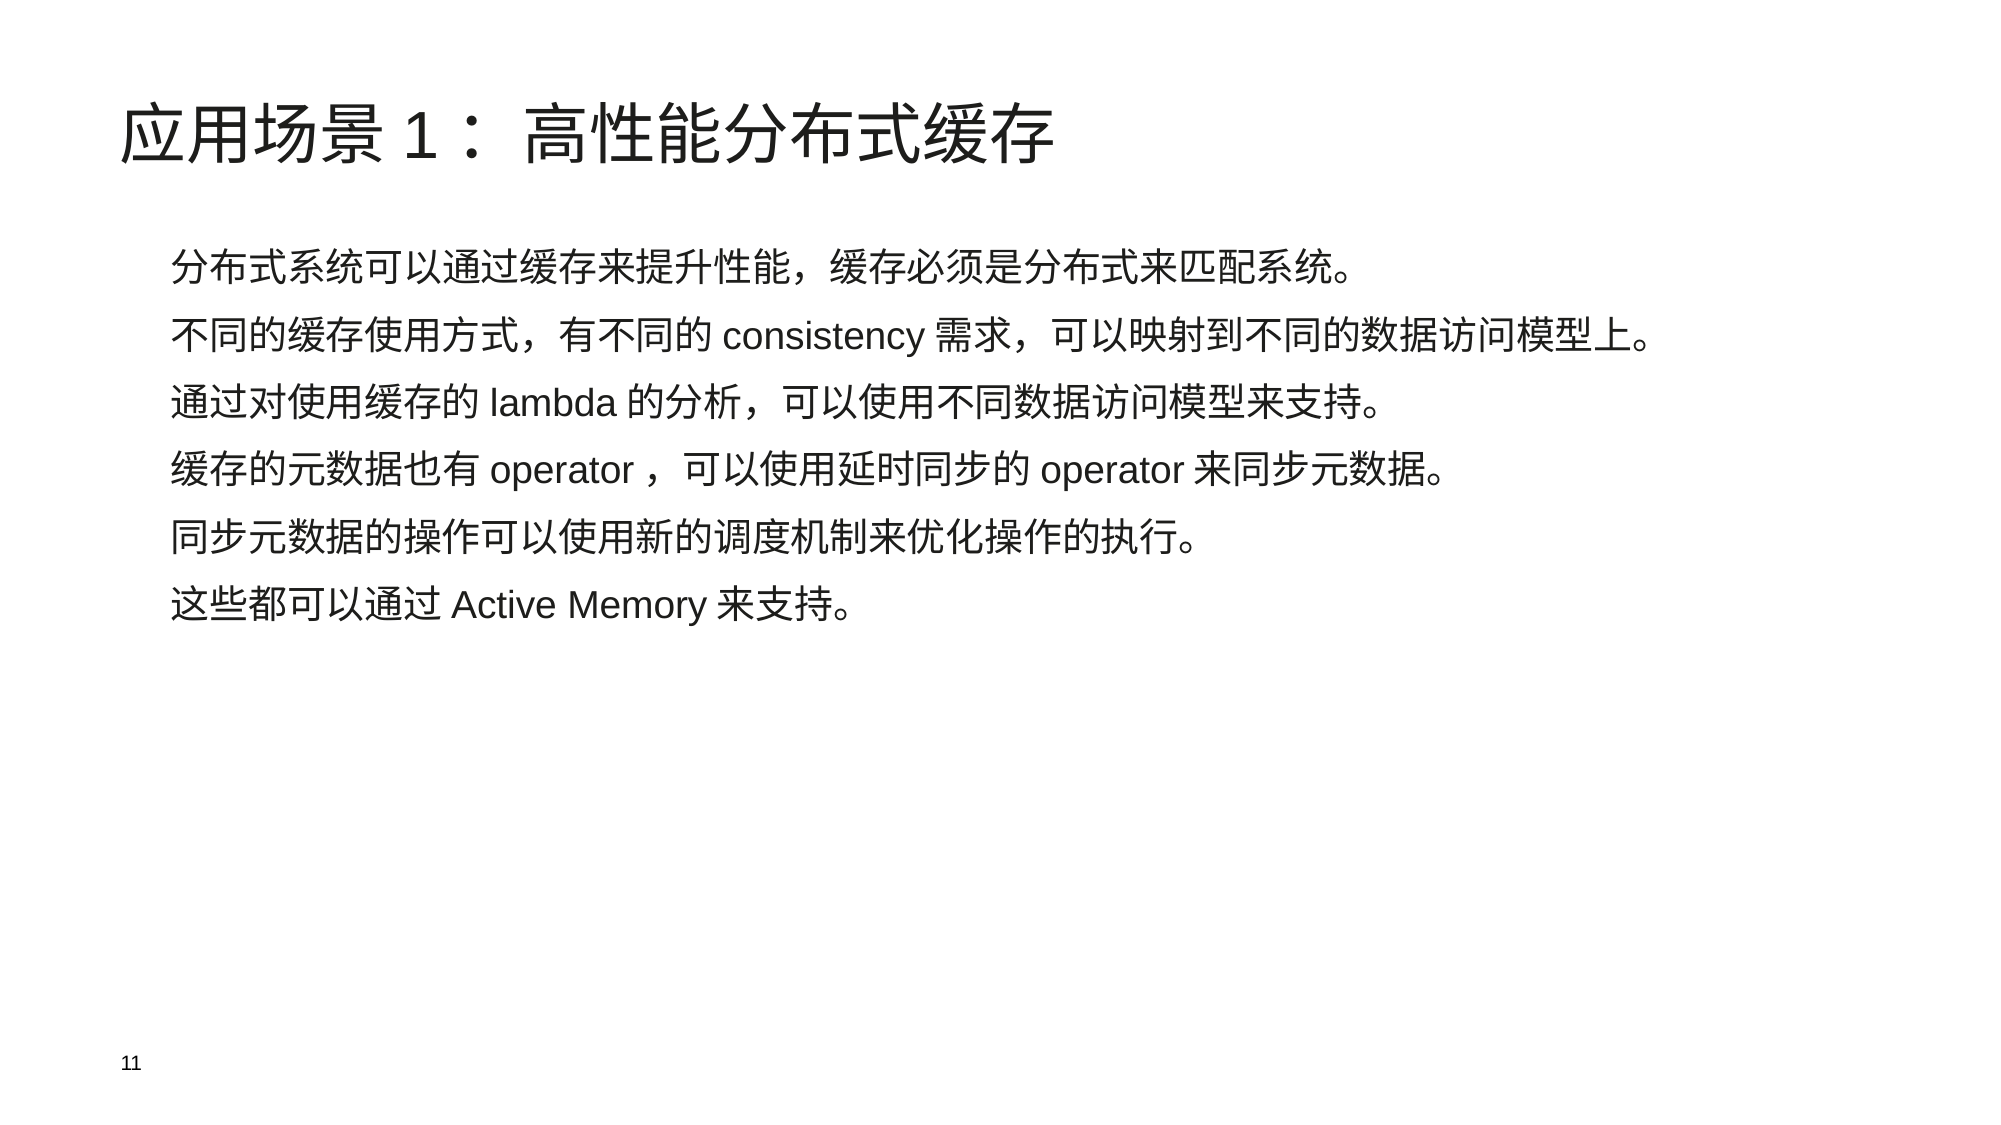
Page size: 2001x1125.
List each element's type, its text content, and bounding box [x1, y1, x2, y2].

list 分布式系统可以通过缓存来提升性能，缓存必须是分布式来匹配系统。 不同的缓存使用方式，有不同的consistency需求，可以映射到不同的数据访问模型上。 通过对使用缓存的lambda的分析，可以使用不同数据访问模型来支持。 缓存的元数据也有operator，可以使用延时同步的operator来同步元数据。 同步元数据的操作可以使用新的调度机制来优化操作的执行。 这些都可以通过Active Memory来支持。 [120, 250, 1881, 953]
subtitle 应用场景1：高性能分布式缓存 [119, 84, 1881, 185]
slide_number 11 [120, 1032, 192, 1092]
